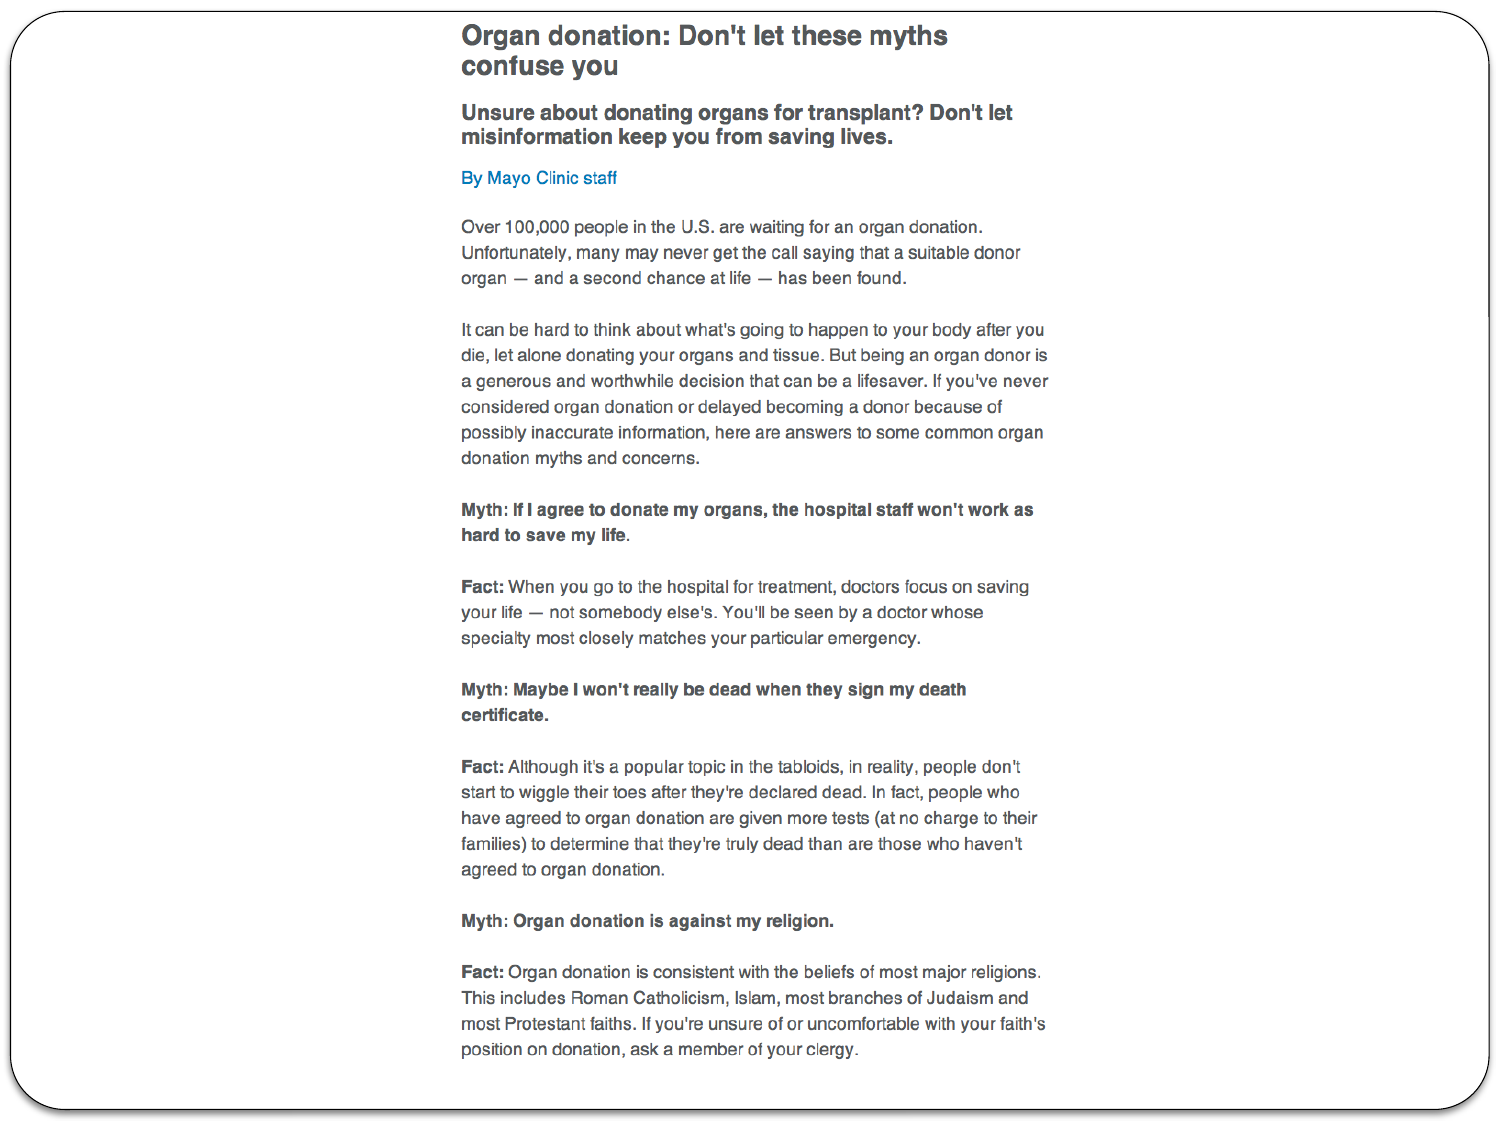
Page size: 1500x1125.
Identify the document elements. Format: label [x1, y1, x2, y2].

picture [449, 24, 1062, 1088]
